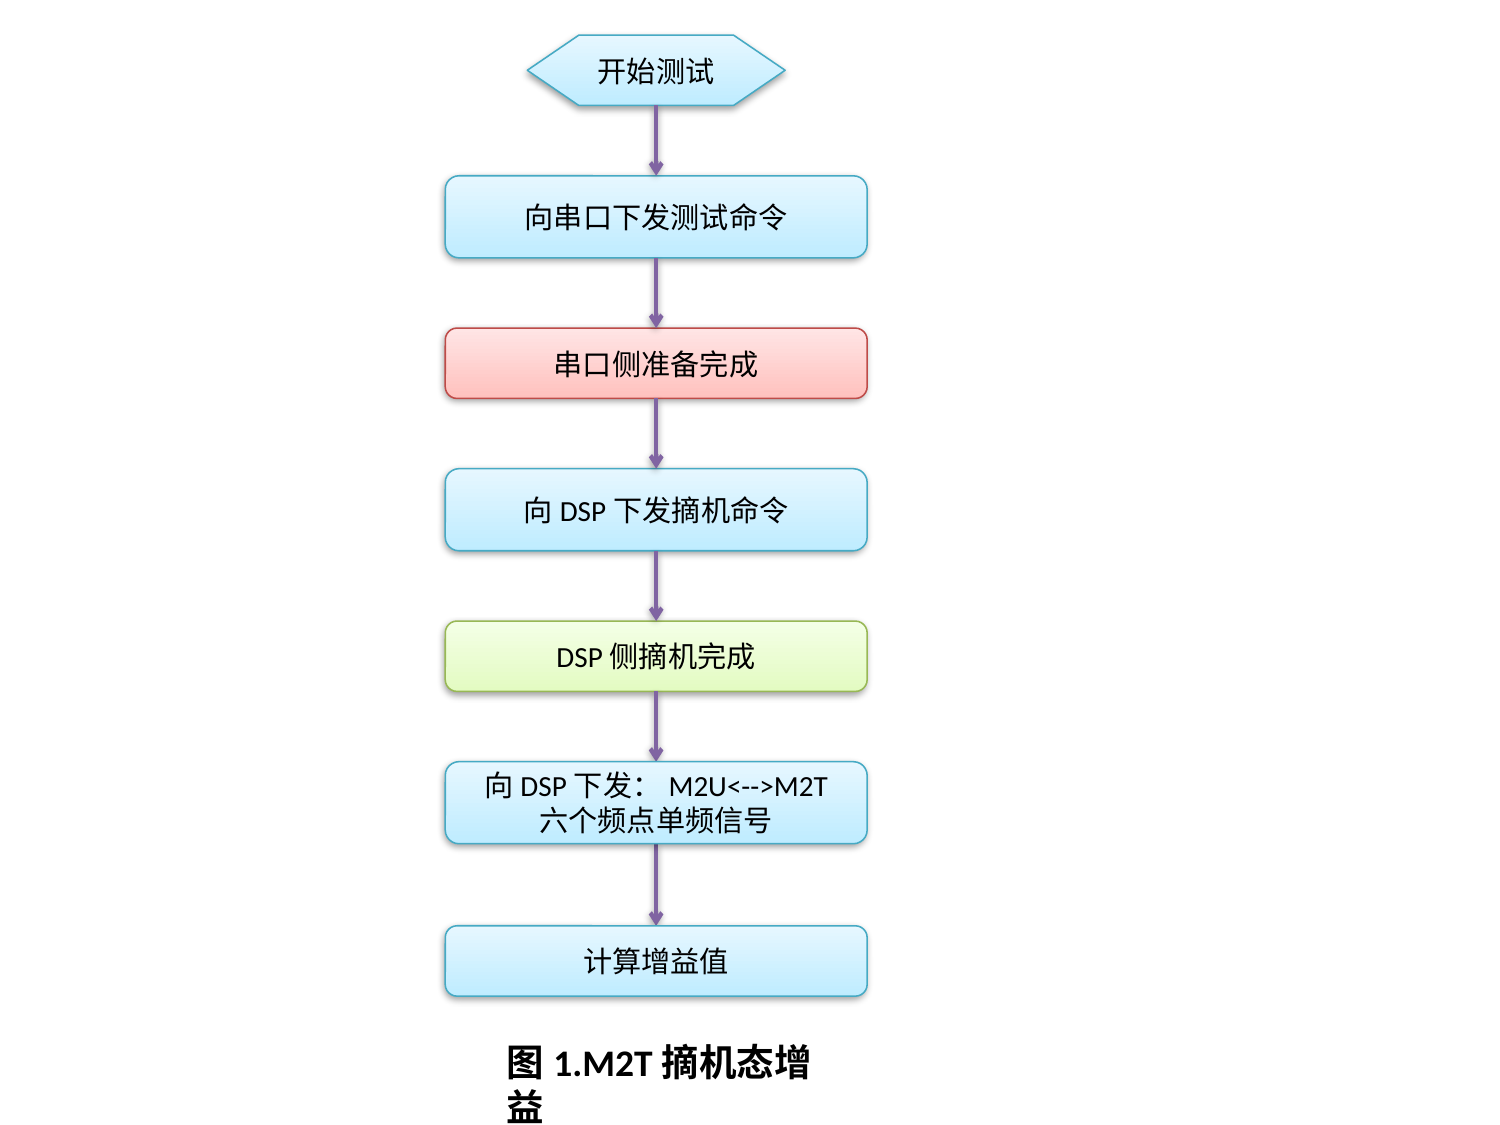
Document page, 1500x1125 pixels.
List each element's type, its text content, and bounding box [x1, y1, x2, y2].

text_box 图1.M2T摘机态增益 [492, 1031, 856, 1125]
text_box 向串口下发测试命令 [444, 174, 868, 259]
text_box 串口侧准备完成 [444, 327, 868, 400]
text_box 向DSP下发：M2U<-->M2T 六个频点单频信号 [444, 760, 868, 845]
text_box DSP侧摘机完成 [444, 620, 868, 693]
text_box 计算增益值 [444, 924, 868, 997]
text_box 开始测试 [526, 34, 786, 107]
text_box 向DSP下发摘机命令 [444, 467, 868, 552]
